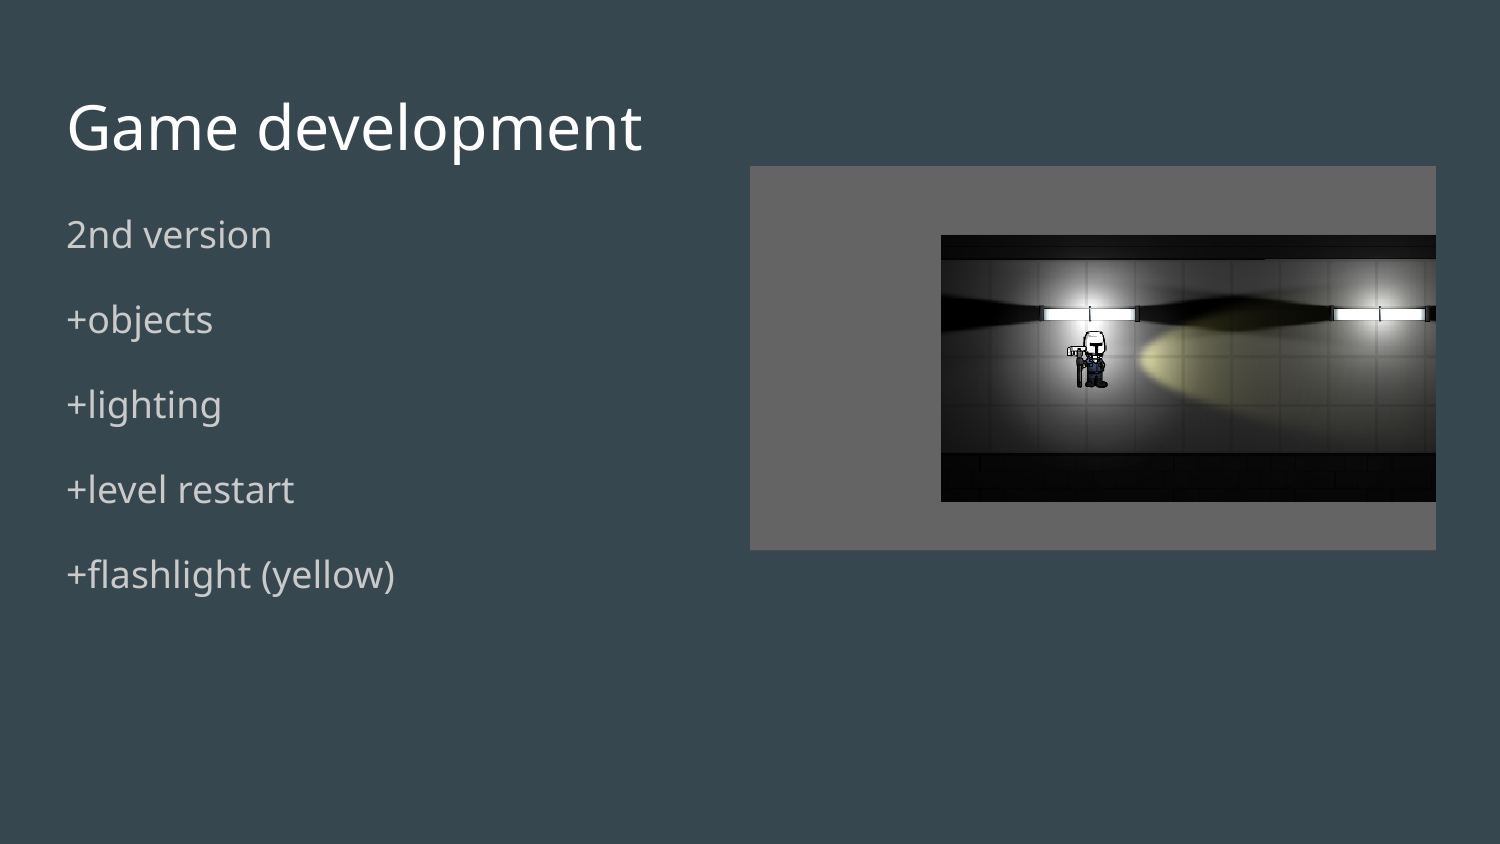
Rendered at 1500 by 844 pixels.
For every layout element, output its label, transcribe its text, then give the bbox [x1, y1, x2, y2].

list 2nd version +objects +lighting +level restart +flashlight (yellow) [51, 189, 695, 793]
title Game development [51, 72, 1449, 167]
picture [749, 166, 1436, 551]
